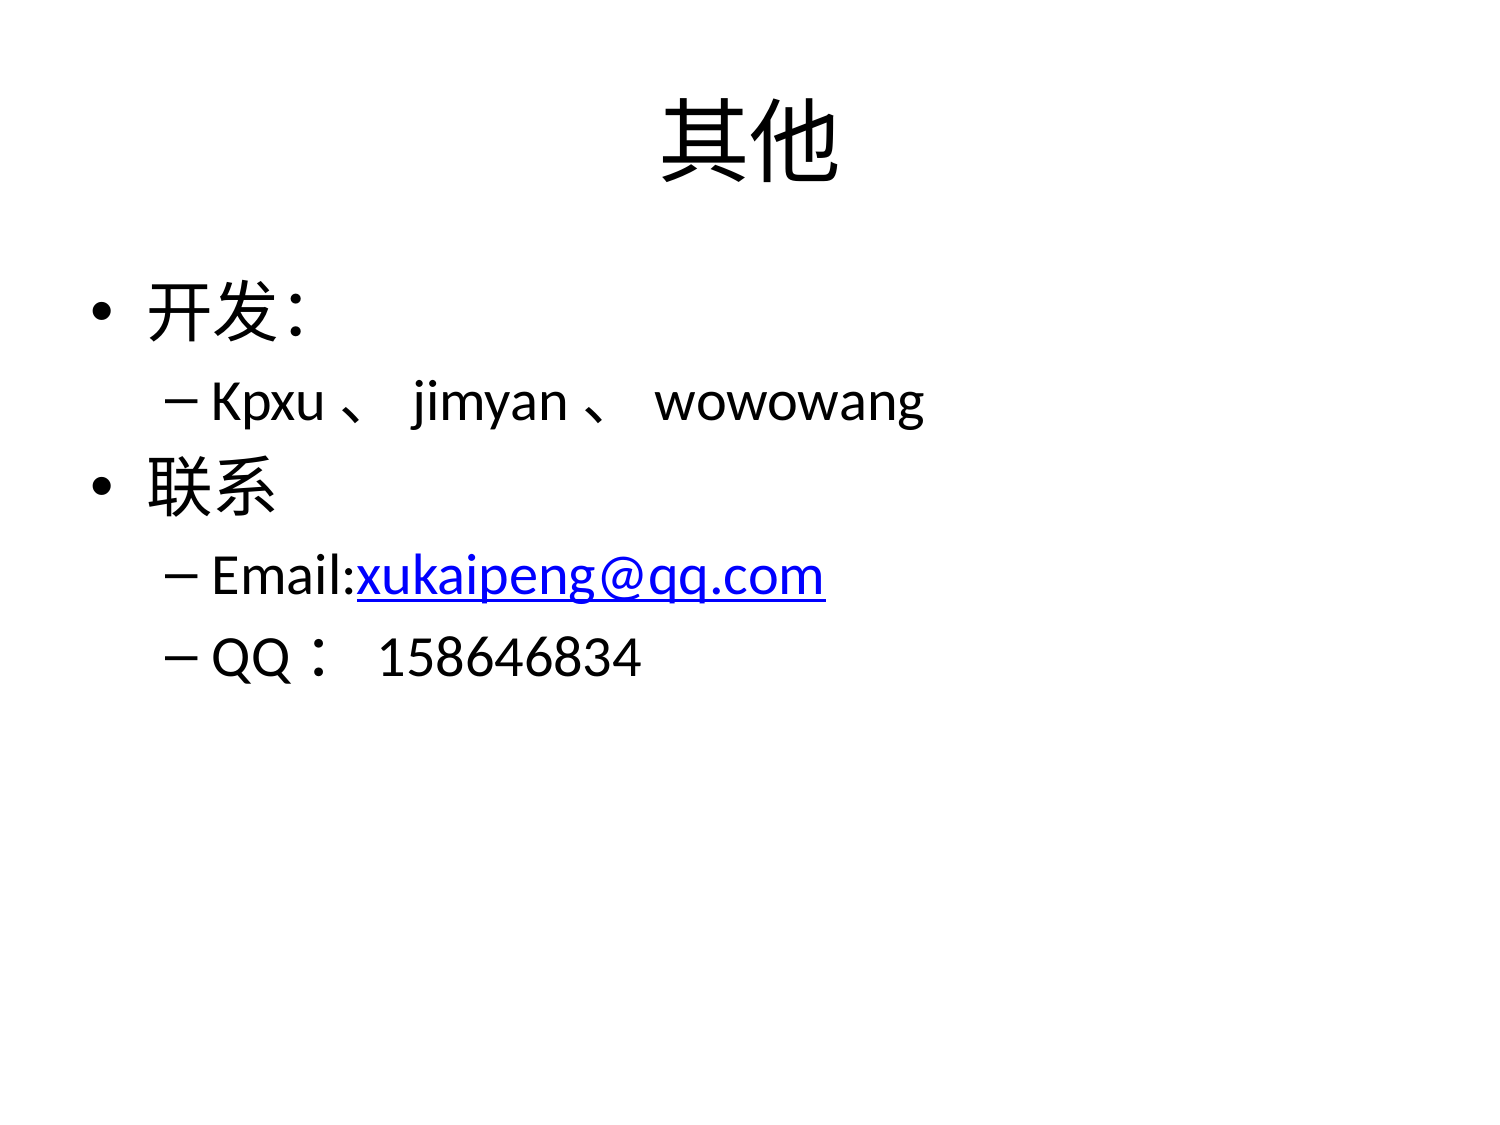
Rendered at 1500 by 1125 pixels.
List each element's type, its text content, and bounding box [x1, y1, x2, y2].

title 其他 [75, 45, 1425, 233]
list 开发： Kpxu、jimyan、wowowang 联系 Email:xukaipeng@qq.com QQ：158646834 [75, 262, 1425, 1005]
